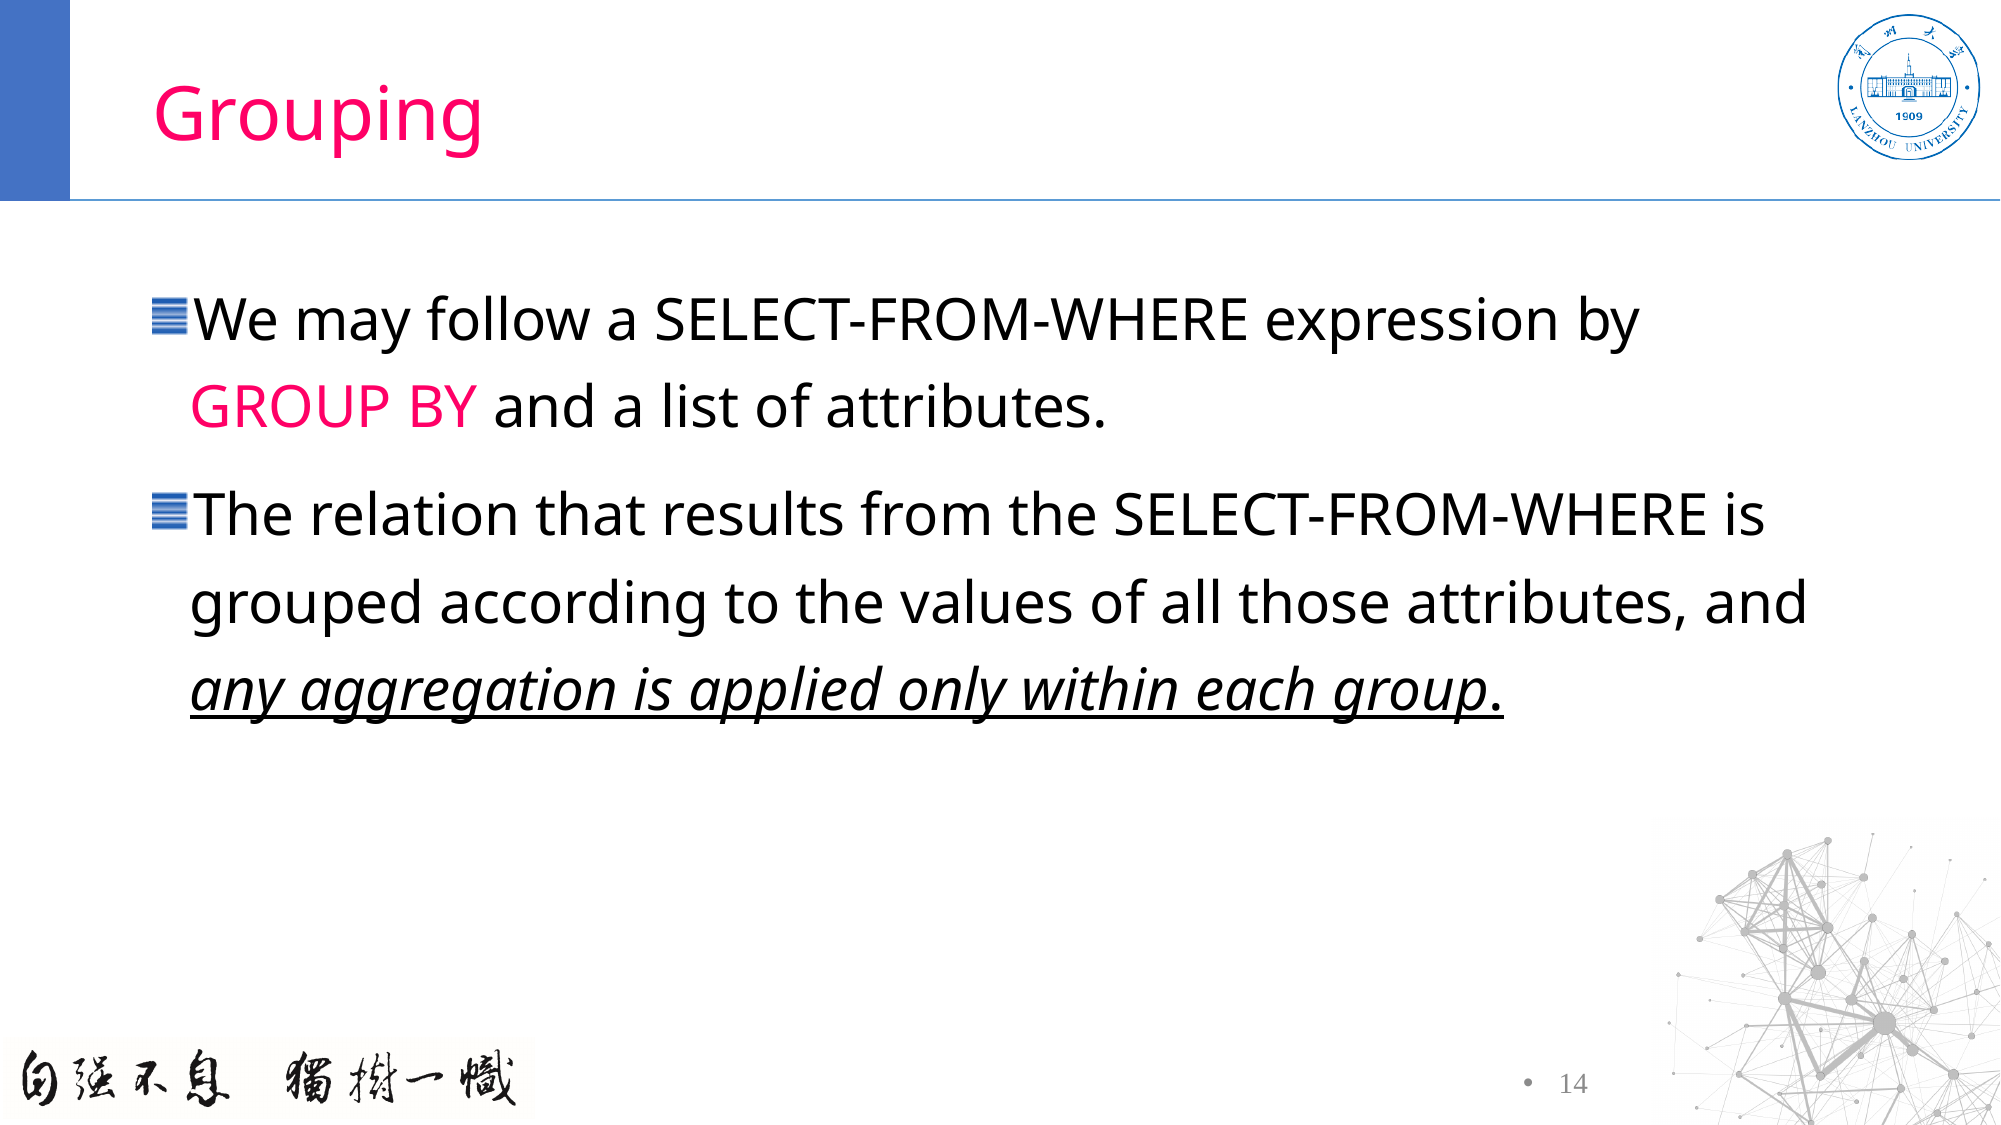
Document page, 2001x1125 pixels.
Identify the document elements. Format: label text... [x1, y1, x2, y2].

picture [152, 491, 194, 533]
picture [3, 1037, 535, 1119]
picture [1837, 14, 1998, 160]
picture [1651, 817, 2001, 1125]
list We may follow a SELECT-FROM-WHERE expression by GROUP BY and a list of attributes. The relation that results from the SELECT-FROM-WHERE is grouped according to the values of all those attributes, and any aggregation is applied only within each group. [137, 257, 1863, 995]
title Grouping [137, 33, 1863, 200]
slide_number 14 [1498, 1052, 1603, 1113]
picture [152, 296, 194, 338]
